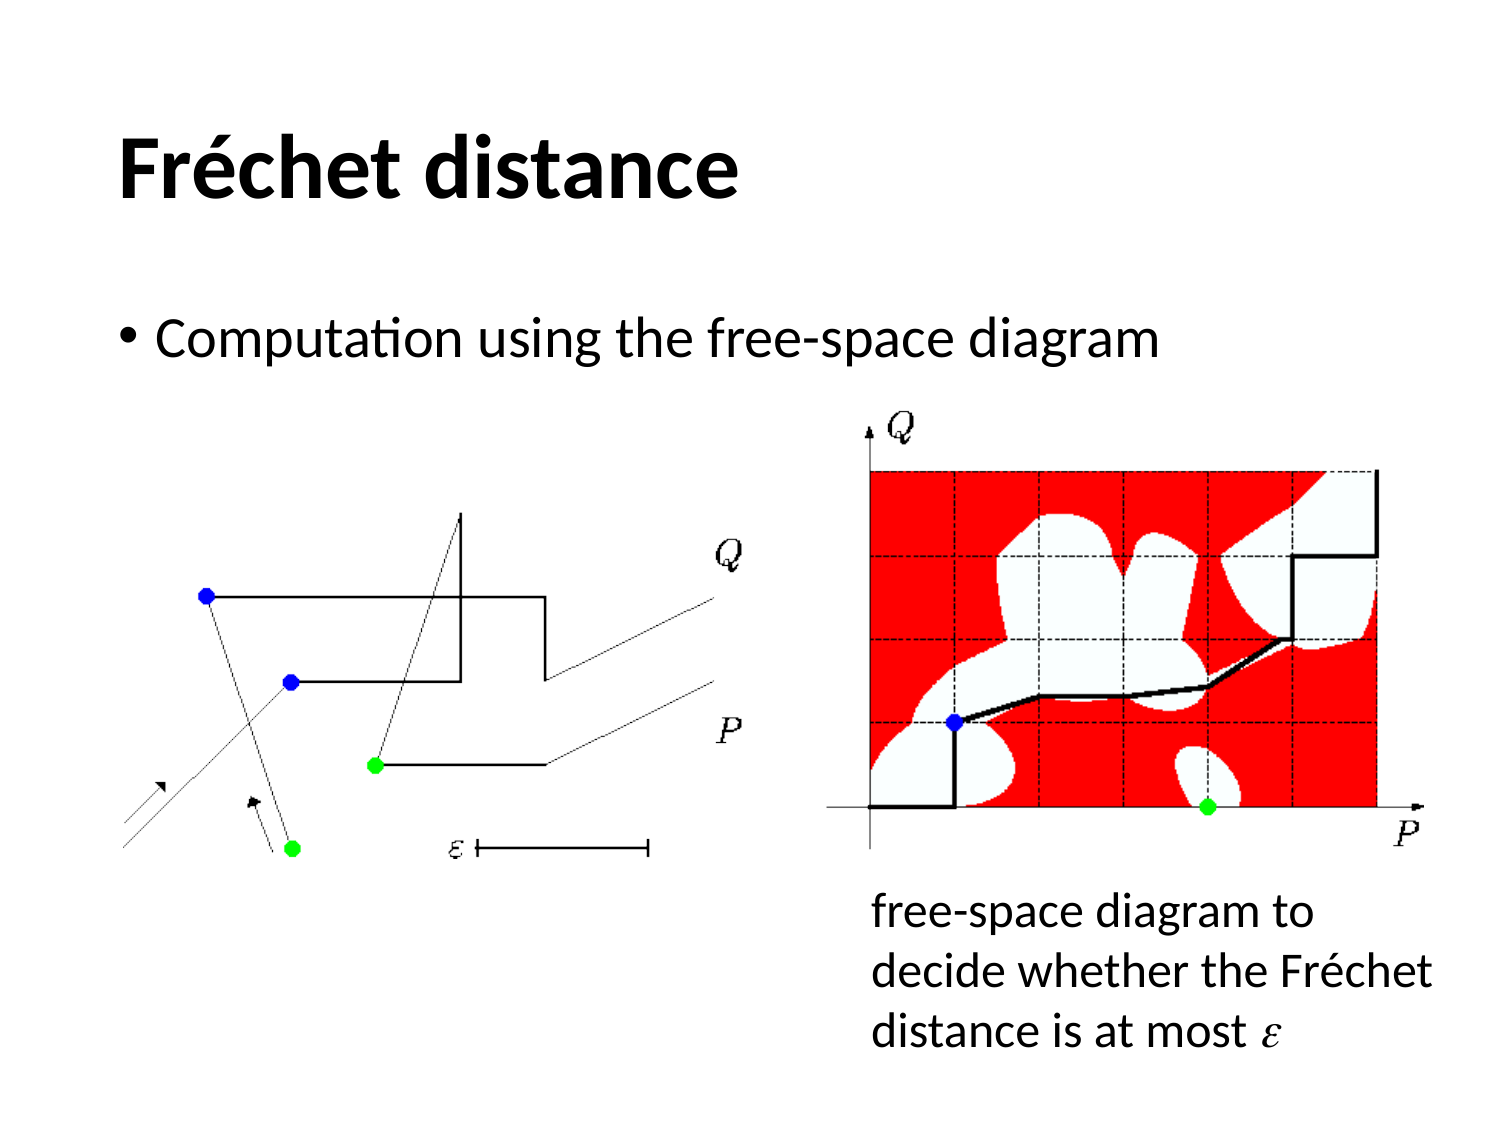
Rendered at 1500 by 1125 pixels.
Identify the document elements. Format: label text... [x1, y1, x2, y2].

text_box free-space diagram to decide whether the Fréchet distance is at most  [856, 869, 1459, 1065]
title Fréchet distance [103, 59, 1397, 278]
picture [123, 408, 1424, 859]
list Computation using the free-space diagram [103, 299, 1397, 421]
